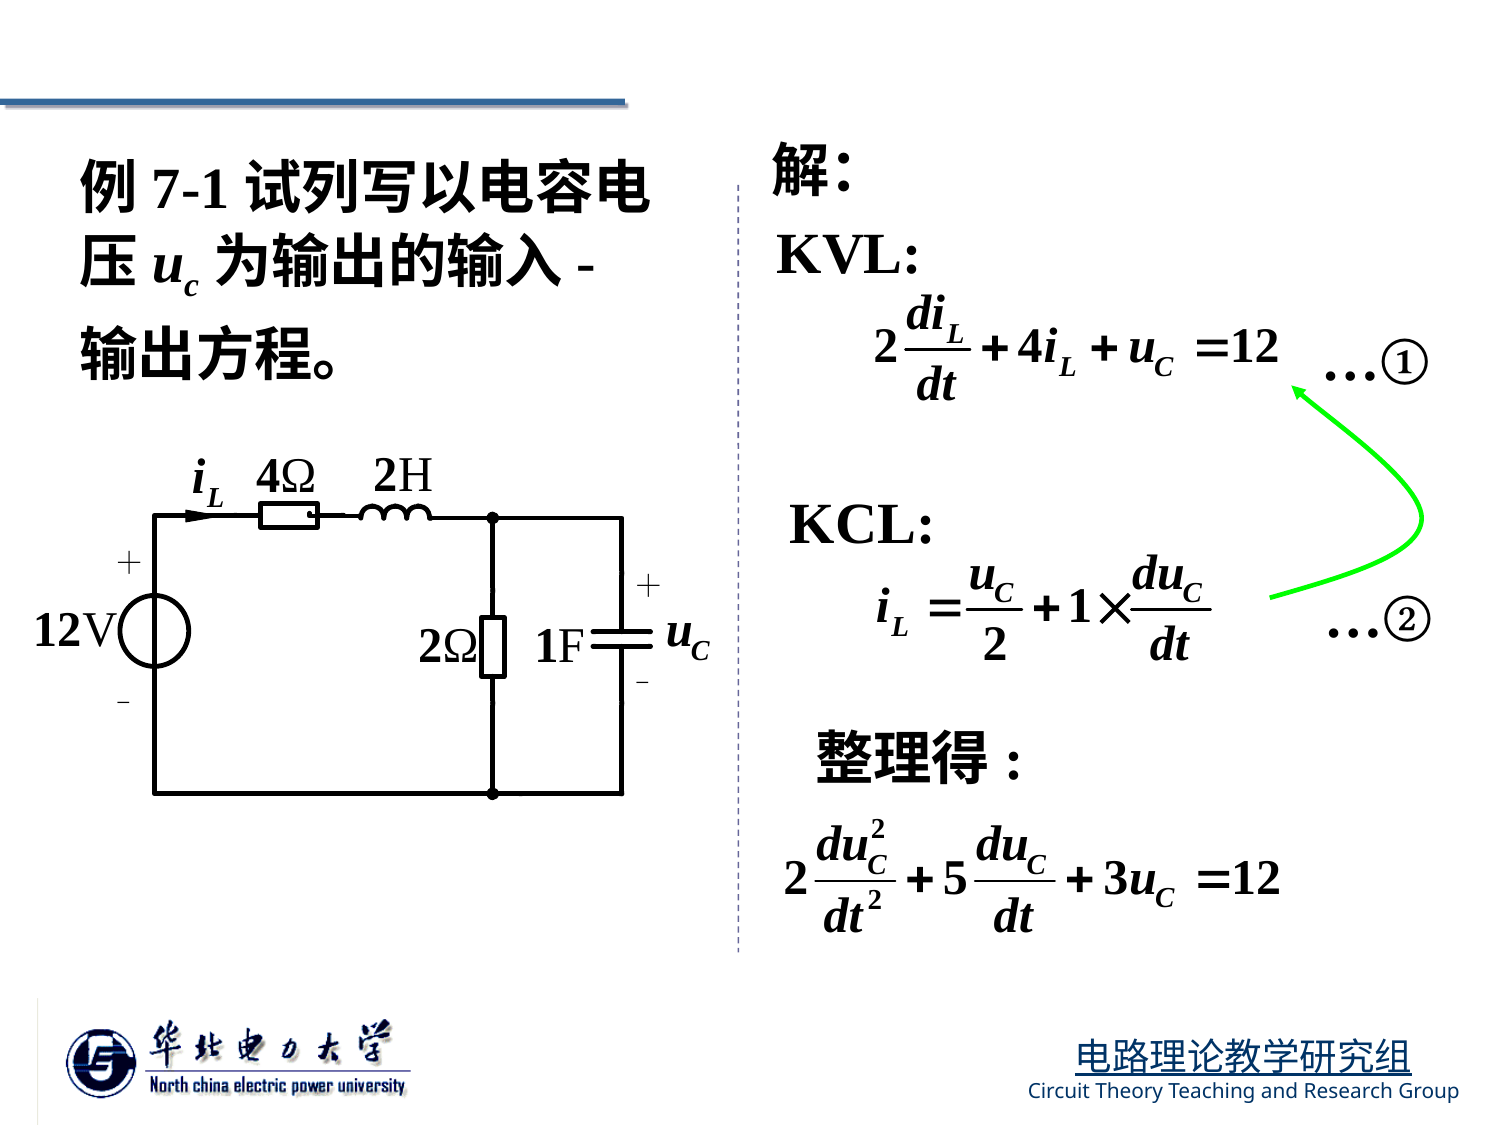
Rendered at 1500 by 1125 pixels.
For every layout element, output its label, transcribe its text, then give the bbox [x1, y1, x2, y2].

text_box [868, 539, 1222, 673]
text_box [1269, 385, 1422, 598]
text_box 例7-1试列写以电容电压uc为输出的输入-输出方程。 [64, 129, 668, 394]
text_box 解： [756, 125, 904, 211]
text_box KCL: [775, 477, 951, 563]
text_box KVL: [761, 208, 938, 293]
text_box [29, 425, 726, 854]
text_box …① [1293, 314, 1459, 400]
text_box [865, 279, 1287, 413]
picture [37, 997, 413, 1125]
text_box 整理得: [782, 713, 1057, 799]
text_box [775, 806, 1290, 944]
text_box …② [1309, 572, 1449, 657]
